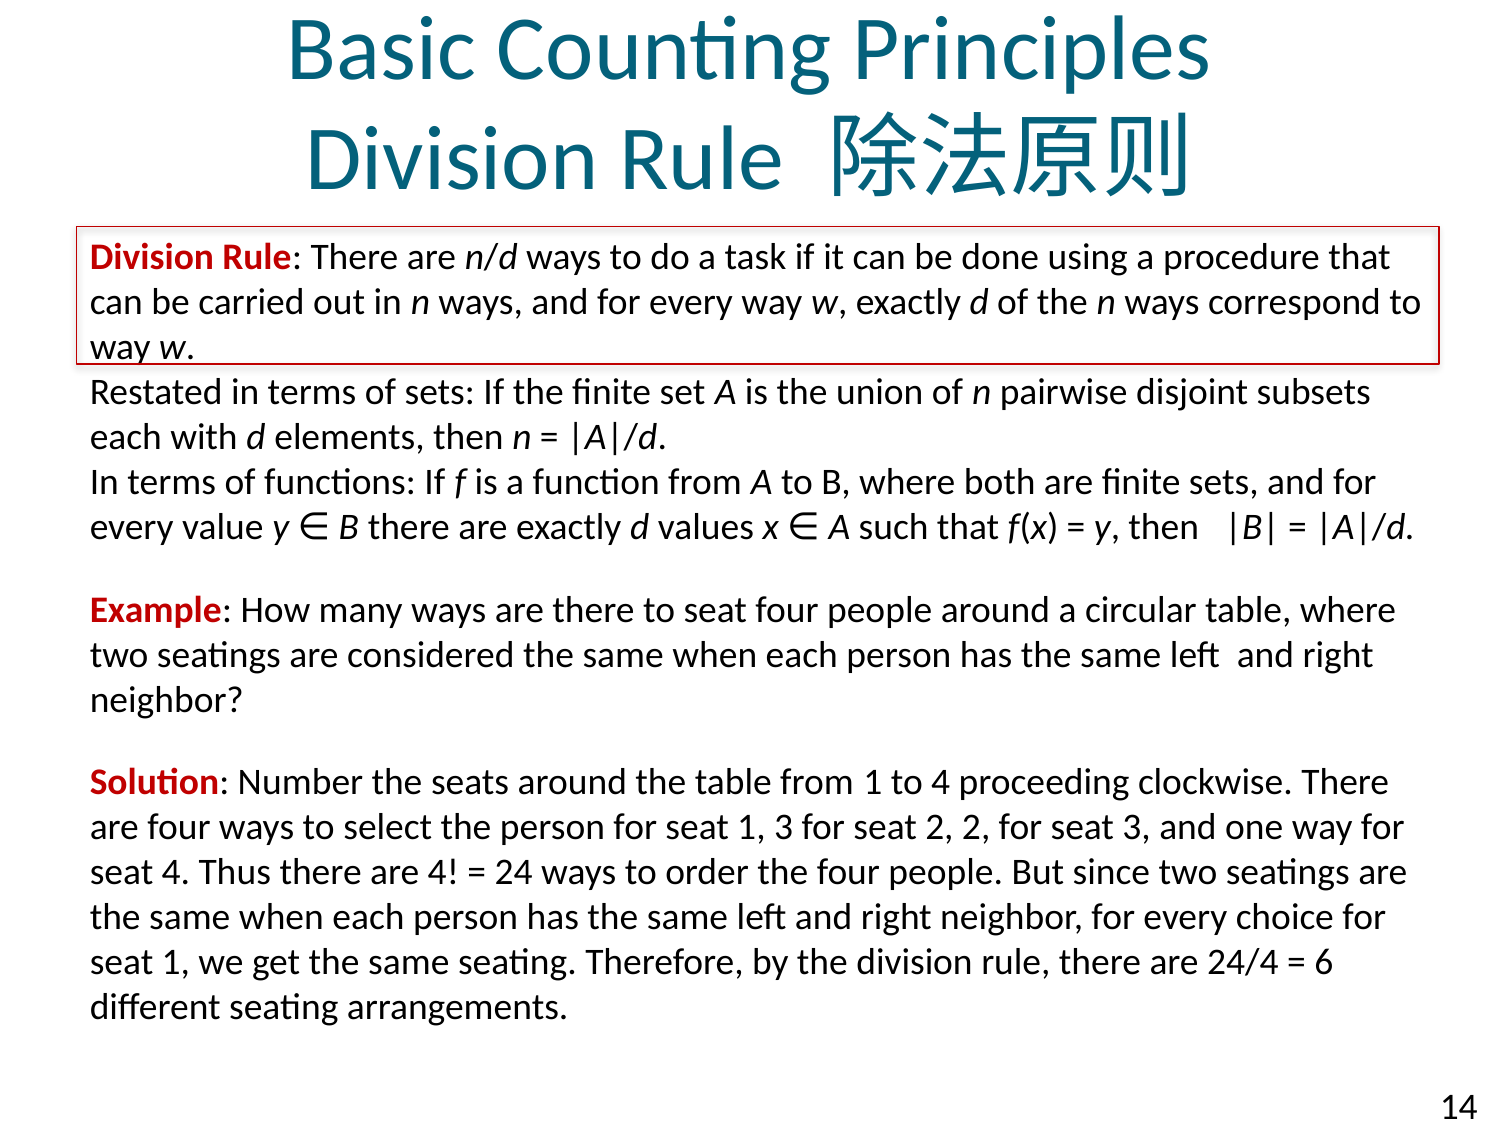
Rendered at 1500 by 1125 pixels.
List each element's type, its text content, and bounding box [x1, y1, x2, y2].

title Basic Counting Principles Division Rule 除法原则 [0, 0, 1500, 195]
text_box [76, 226, 1440, 365]
list Division Rule: There are n/d ways to do a task if it can be done using a procedure that can be carried out in n ways, and for every way w, exactly d of the n ways correspond to way w. Restated in terms of sets: If the finite set A is the union of n pairwise disjoint subsets each with d elements, then n = |A|/d. In terms of functions: If f is a function from A to B, where both are finite sets, and for every value y ∈ B there are exactly d values x ∈ A such that f(x) = y, then |B| = |A|/d. Example: How many ways are there to seat four people around a circular table, where two seatings are considered the same when each person has the same left and right neighbor? Solution: Number the seats around the table from 1 to 4 proceeding clockwise. There are four ways to select the person for seat 1, 3 for seat 2, 2, for seat 3, and one way for seat 4. Thus there are 4! = 24 ways to order the four people. But since two seatings are the same when each person has the same left and right neighbor, for every choice for seat 1, we get the same seating. Therefore, by the division rule, there are 24/4 = 6 different seating arrangements. [75, 371, 1440, 1088]
